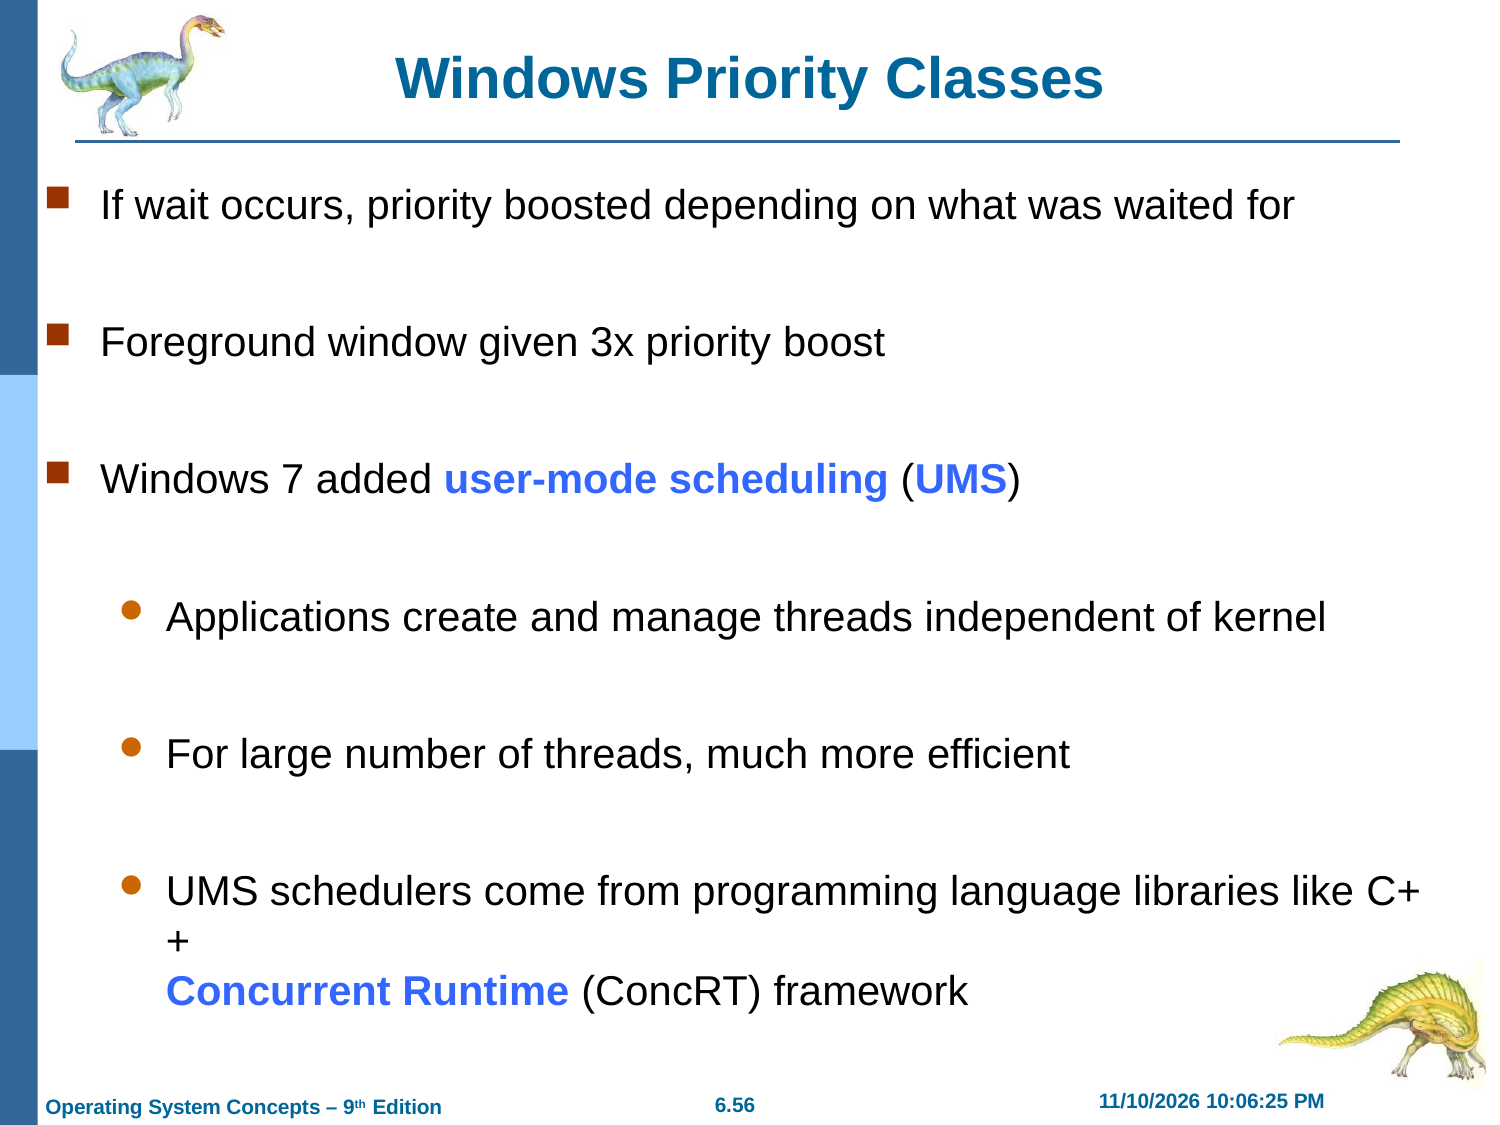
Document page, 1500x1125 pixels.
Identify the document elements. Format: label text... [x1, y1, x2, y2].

picture [58, 11, 228, 146]
text_box [1275, 959, 1486, 1090]
text_box If wait occurs, priority boosted depending on what was waited for Foreground window given 3x priority boost Windows 7 added user-mode scheduling (UMS) Applications create and manage threads independent of kernel For large number of threads, much more efficient UMS schedulers come from programming language libraries like C++ Concurrent Runtime (ConcRT) framework [41, 175, 1444, 1015]
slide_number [1096, 1087, 1478, 1125]
footer Operating System Concepts – 9th Edition [43, 1093, 450, 1125]
title Windows Priority Classes [393, 38, 1111, 175]
slide_number 6.56 [712, 1091, 760, 1125]
